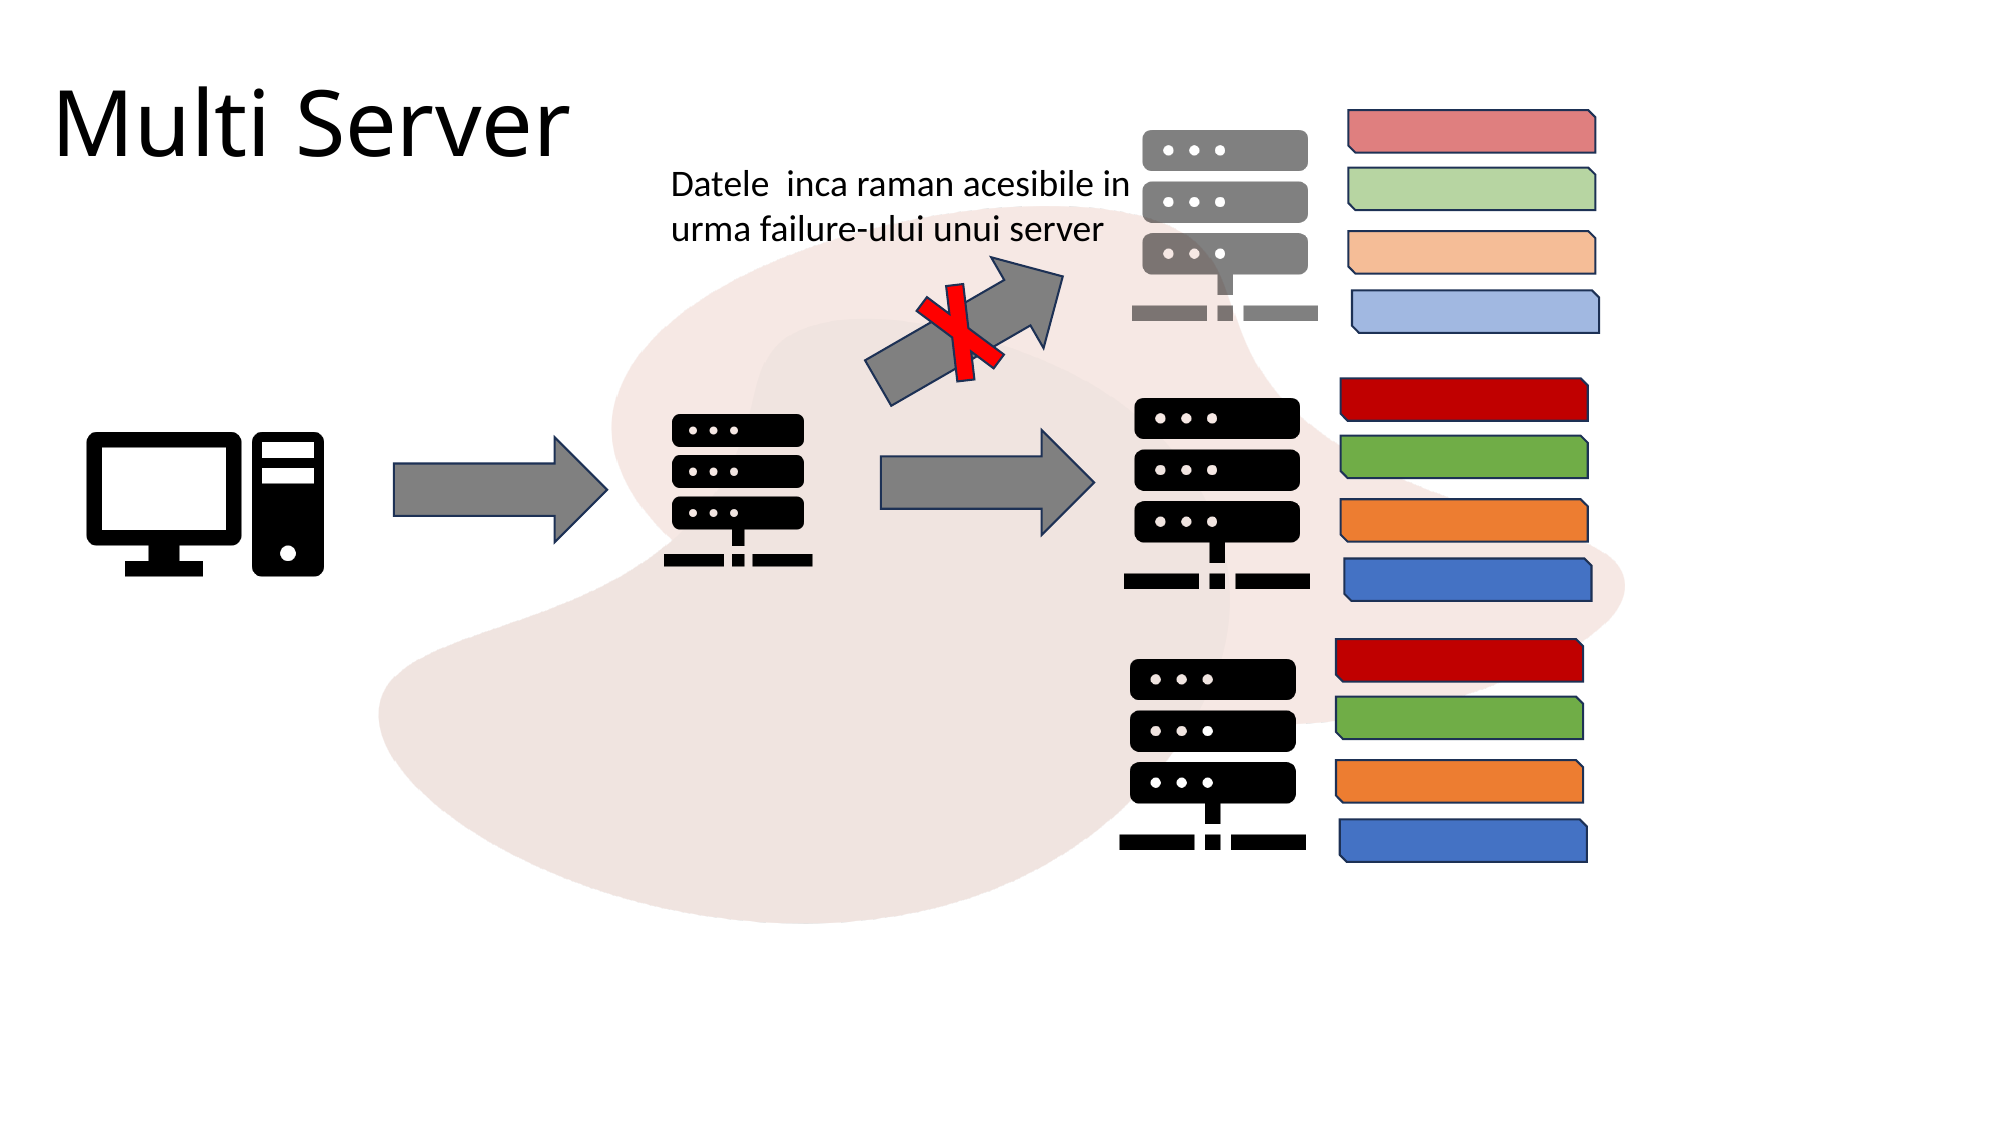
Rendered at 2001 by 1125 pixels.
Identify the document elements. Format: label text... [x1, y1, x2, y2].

picture [1101, 101, 1349, 349]
text_box [1341, 377, 1589, 422]
text_box [1349, 166, 1597, 212]
text_box [1343, 557, 1593, 602]
text_box [1349, 109, 1597, 154]
text_box [1336, 695, 1585, 741]
title Multi Server [36, 17, 705, 235]
text_box [1336, 759, 1585, 804]
picture [1088, 630, 1337, 878]
text_box [1341, 434, 1589, 480]
text_box [967, 257, 1065, 351]
text_box [915, 282, 1006, 383]
text_box [1341, 498, 1589, 543]
text_box [879, 427, 1093, 538]
text_box [392, 434, 609, 545]
picture [1093, 369, 1341, 617]
picture [639, 391, 837, 589]
text_box [863, 322, 954, 408]
text_box [1338, 818, 1588, 863]
text_box [1349, 230, 1597, 275]
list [81, 380, 329, 628]
text_box [1350, 289, 1601, 334]
text_box Datele inca raman acesibile in urma failure-ului unui server [655, 151, 1101, 257]
text_box [1336, 638, 1585, 683]
